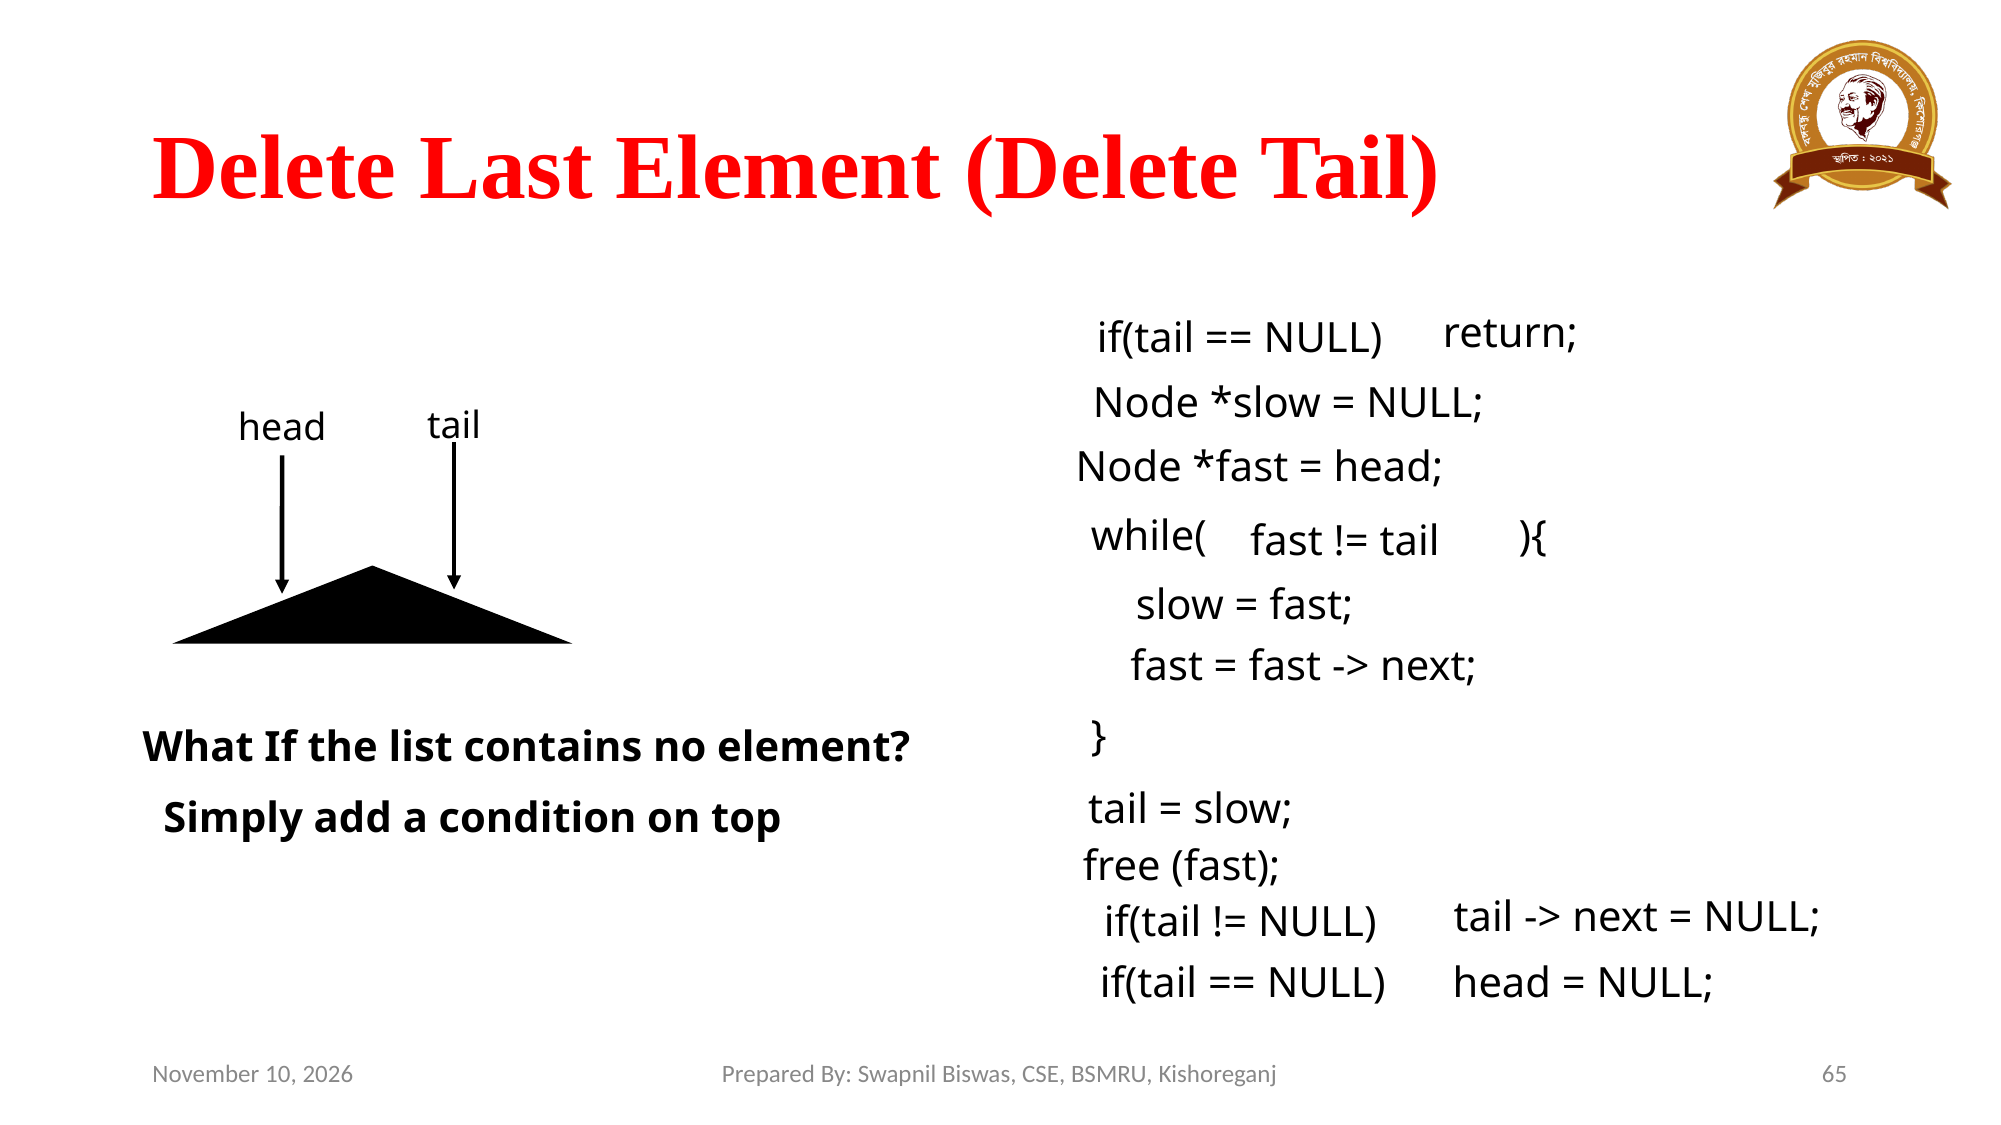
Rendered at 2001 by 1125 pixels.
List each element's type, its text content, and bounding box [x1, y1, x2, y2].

text_box return; [1428, 298, 1593, 364]
text_box if(tail == NULL) [1085, 948, 1401, 1014]
text_box Simply add a condition on top [148, 783, 797, 849]
text_box fast != tail [1235, 506, 1455, 572]
text_box 2 [340, 570, 352, 575]
text_box tail = slow; [1073, 773, 1308, 839]
text_box [170, 563, 575, 646]
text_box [227, 395, 337, 594]
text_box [413, 393, 495, 590]
text_box slow = fast; [1121, 570, 1369, 631]
text_box What If the list contains no element? [127, 712, 926, 777]
text_box Node *fast = head; [1060, 432, 1459, 497]
slide_number 65 [1412, 1042, 1863, 1103]
picture [1770, 37, 1955, 212]
text_box head = NULL; [1437, 948, 1730, 1013]
text_box if(tail != NULL) [1089, 887, 1392, 948]
text_box while( ){ } [1076, 501, 1562, 767]
text_box if(tail == NULL) [1082, 303, 1398, 369]
text_box free (fast); [1068, 831, 1296, 896]
text_box tail -> next = NULL; [1438, 882, 1837, 948]
title Delete Last Element (Delete Tail) [137, 59, 1863, 278]
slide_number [137, 1042, 588, 1103]
text_box Node *slow = NULL; [1078, 368, 1499, 434]
text_box fast = fast -> next; [1115, 631, 1492, 697]
footer Prepared By: Swapnil Biswas, CSE, BSMRU, Kishoreganj [662, 1042, 1338, 1103]
